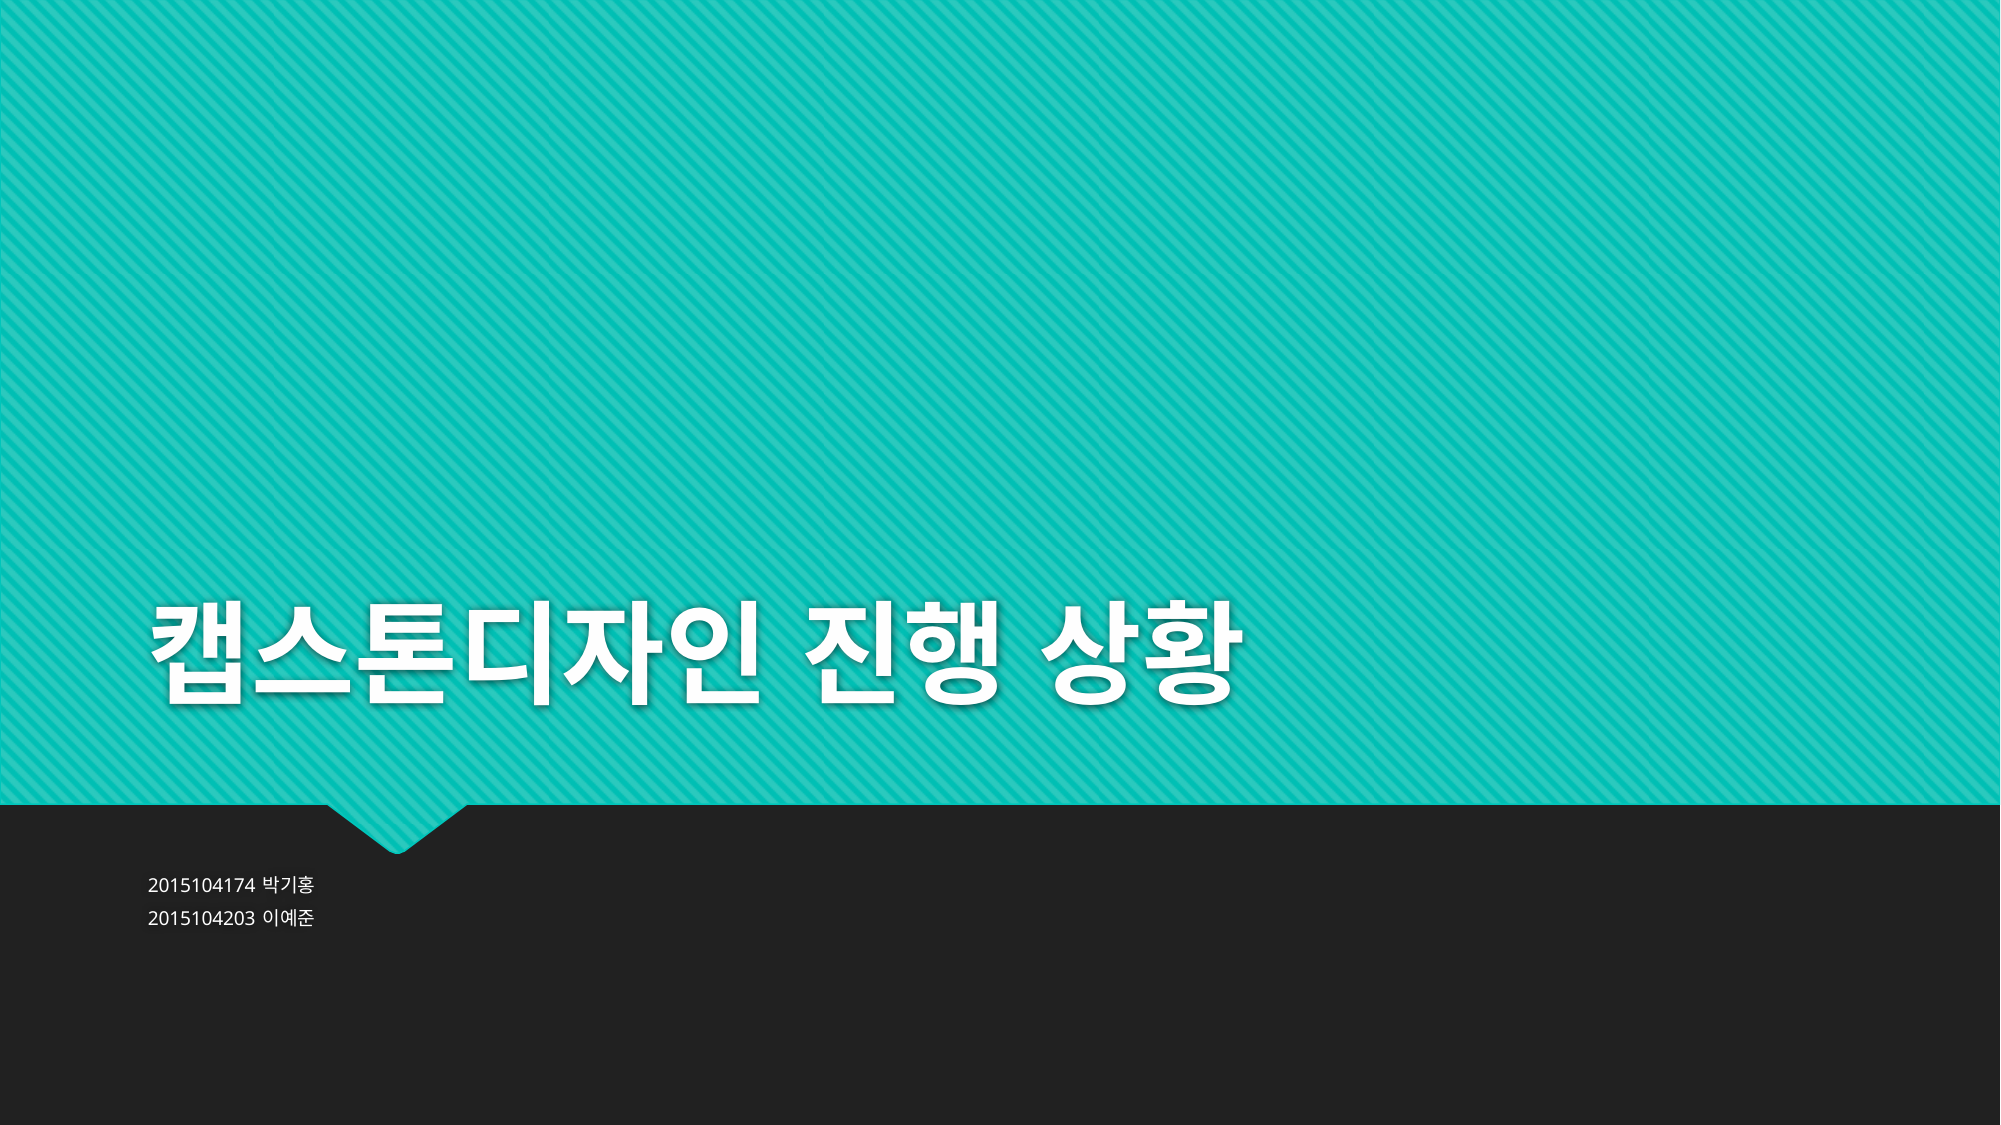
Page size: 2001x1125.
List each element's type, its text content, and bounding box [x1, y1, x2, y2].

subtitle 2015104174 박기홍 2015104203 이예준 [132, 866, 1868, 938]
title 캡스톤디자인 진행 상황 [132, 237, 1868, 726]
